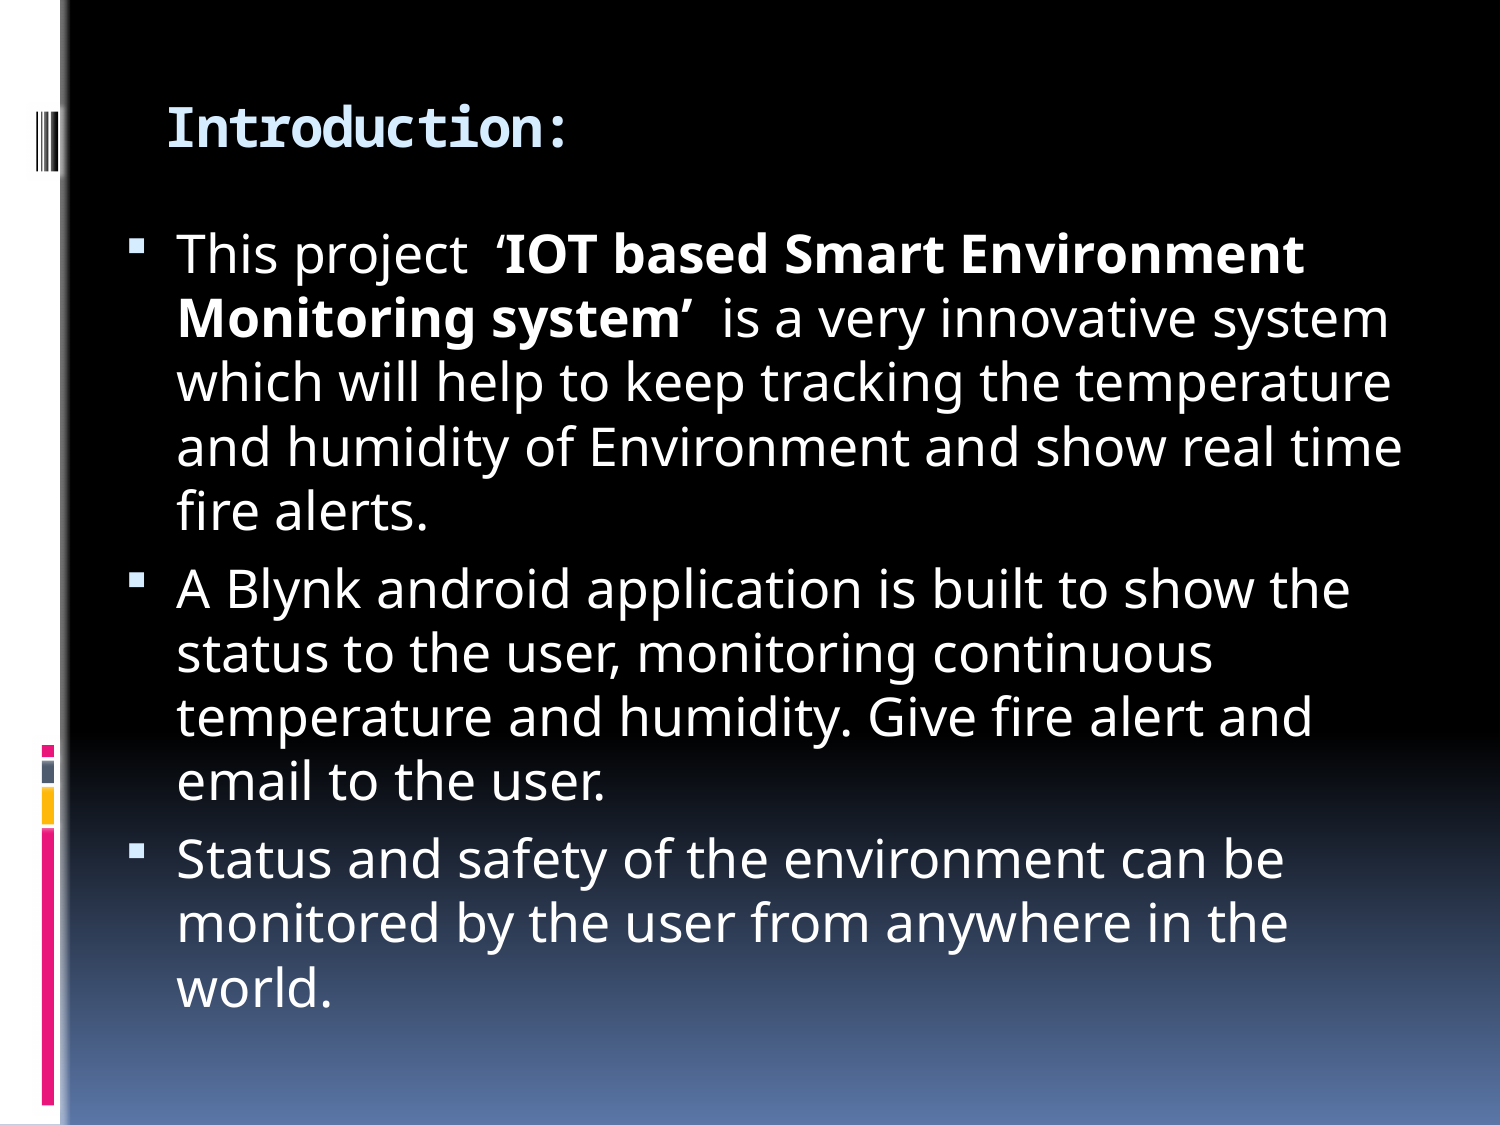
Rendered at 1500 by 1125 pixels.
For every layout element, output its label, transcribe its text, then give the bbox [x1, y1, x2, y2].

title Introduction: [150, 83, 1425, 212]
list This project ‘IOT based Smart Environment Monitoring system’ is a very innovative system which will help to keep tracking the temperature and humidity of Environment and show real time fire alerts. A Blynk android application is built to show the status to the user, monitoring continuous temperature and humidity. Give fire alert and email to the user. Status and safety of the environment can be monitored by the user from anywhere in the world. [99, 212, 1450, 1030]
